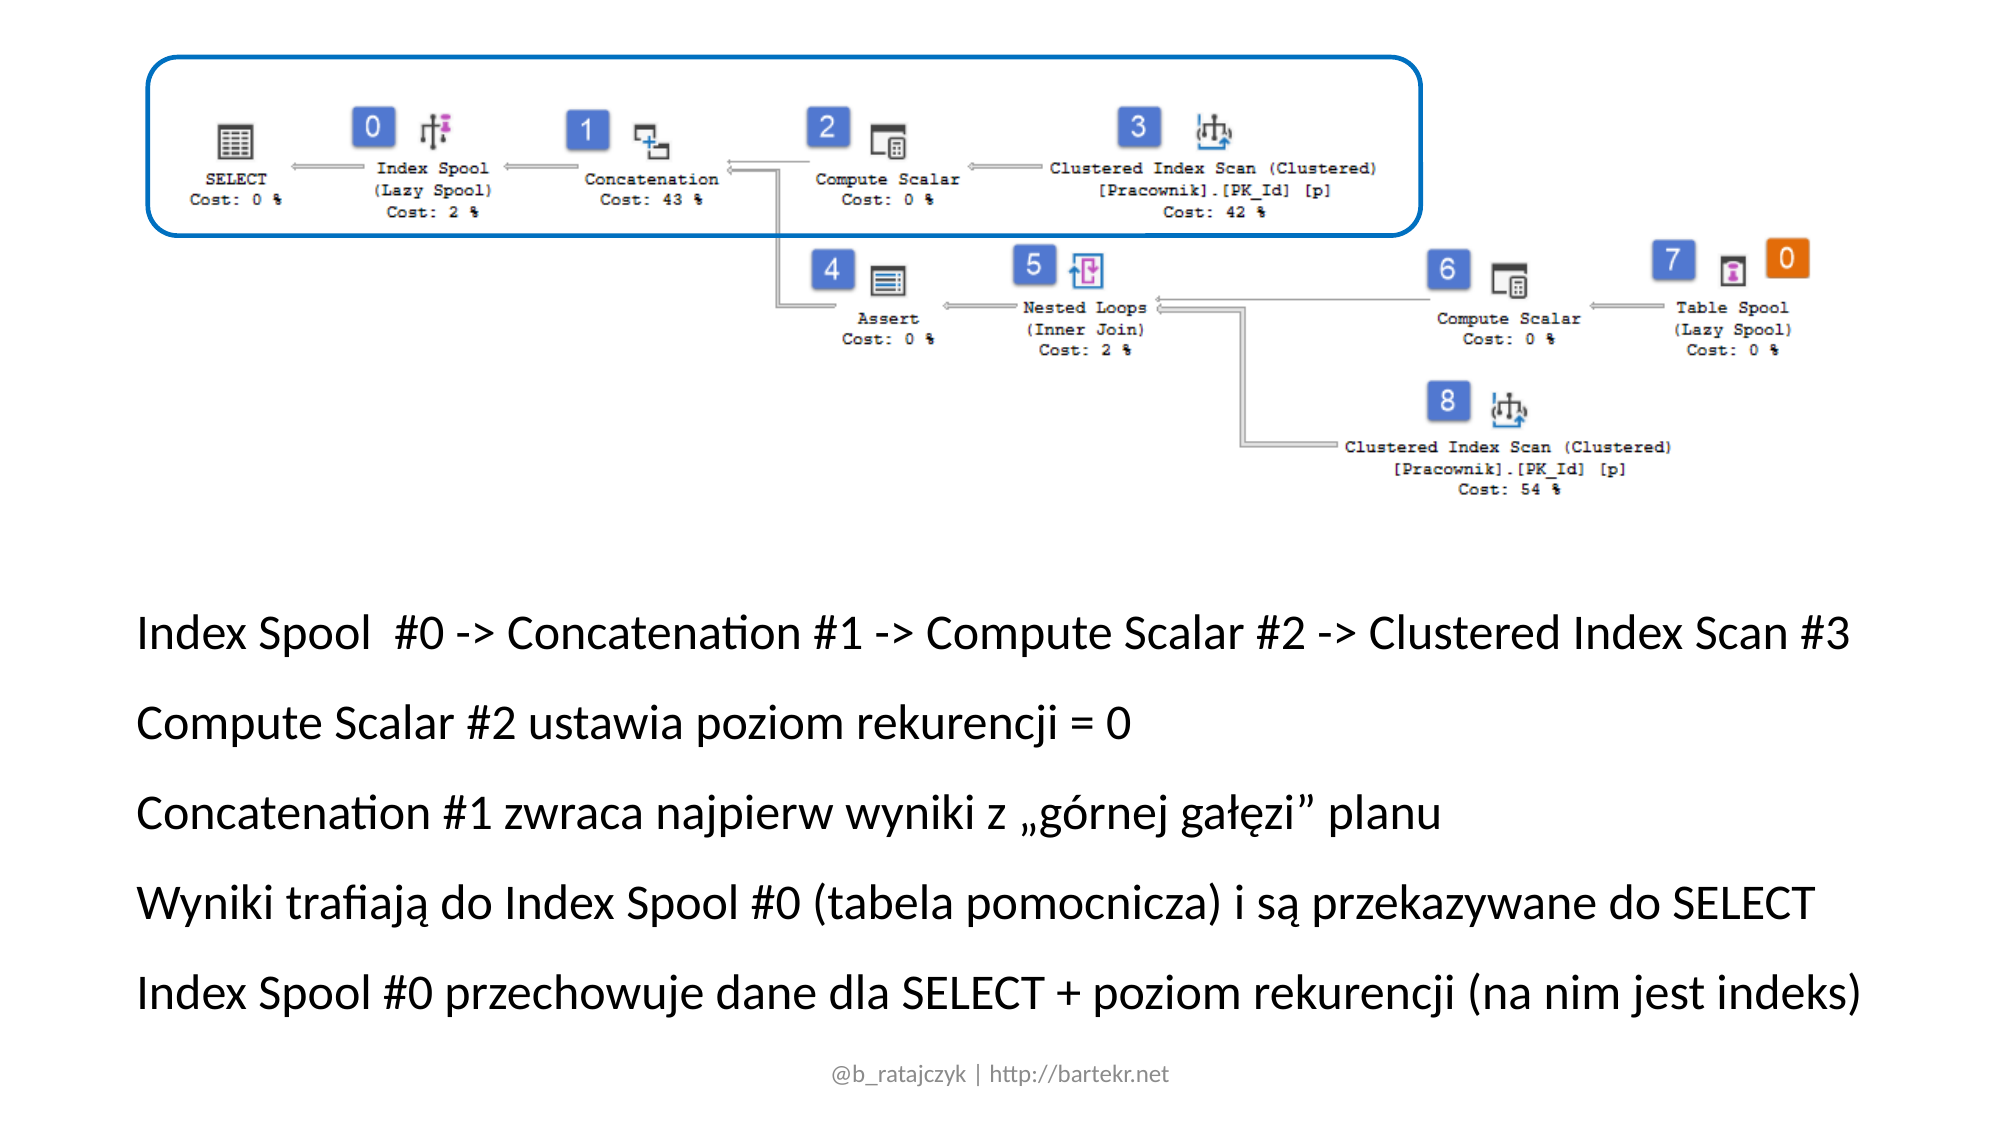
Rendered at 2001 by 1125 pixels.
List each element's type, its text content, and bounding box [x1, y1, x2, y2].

text_box Index Spool #0 -> Concatenation #1 -> Compute Scalar #2 -> Clustered Index Scan #3 Compute Scalar #2 ustawia poziom rekurencji = 0 Concatenation #1 zwraca najpierw wyniki z „górnej gałęzi” planu Wyniki trafiają do Index Spool #0 (tabela pomocnicza) i są przekazywane do SELECT Index Spool #0 przechowuje dane dla SELECT + poziom rekurencji (na nim jest indeks) [121, 562, 1879, 1028]
text_box [146, 56, 1422, 237]
footer @b_ratajczyk | http://bartekr.net [662, 1042, 1338, 1103]
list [182, 97, 1818, 523]
